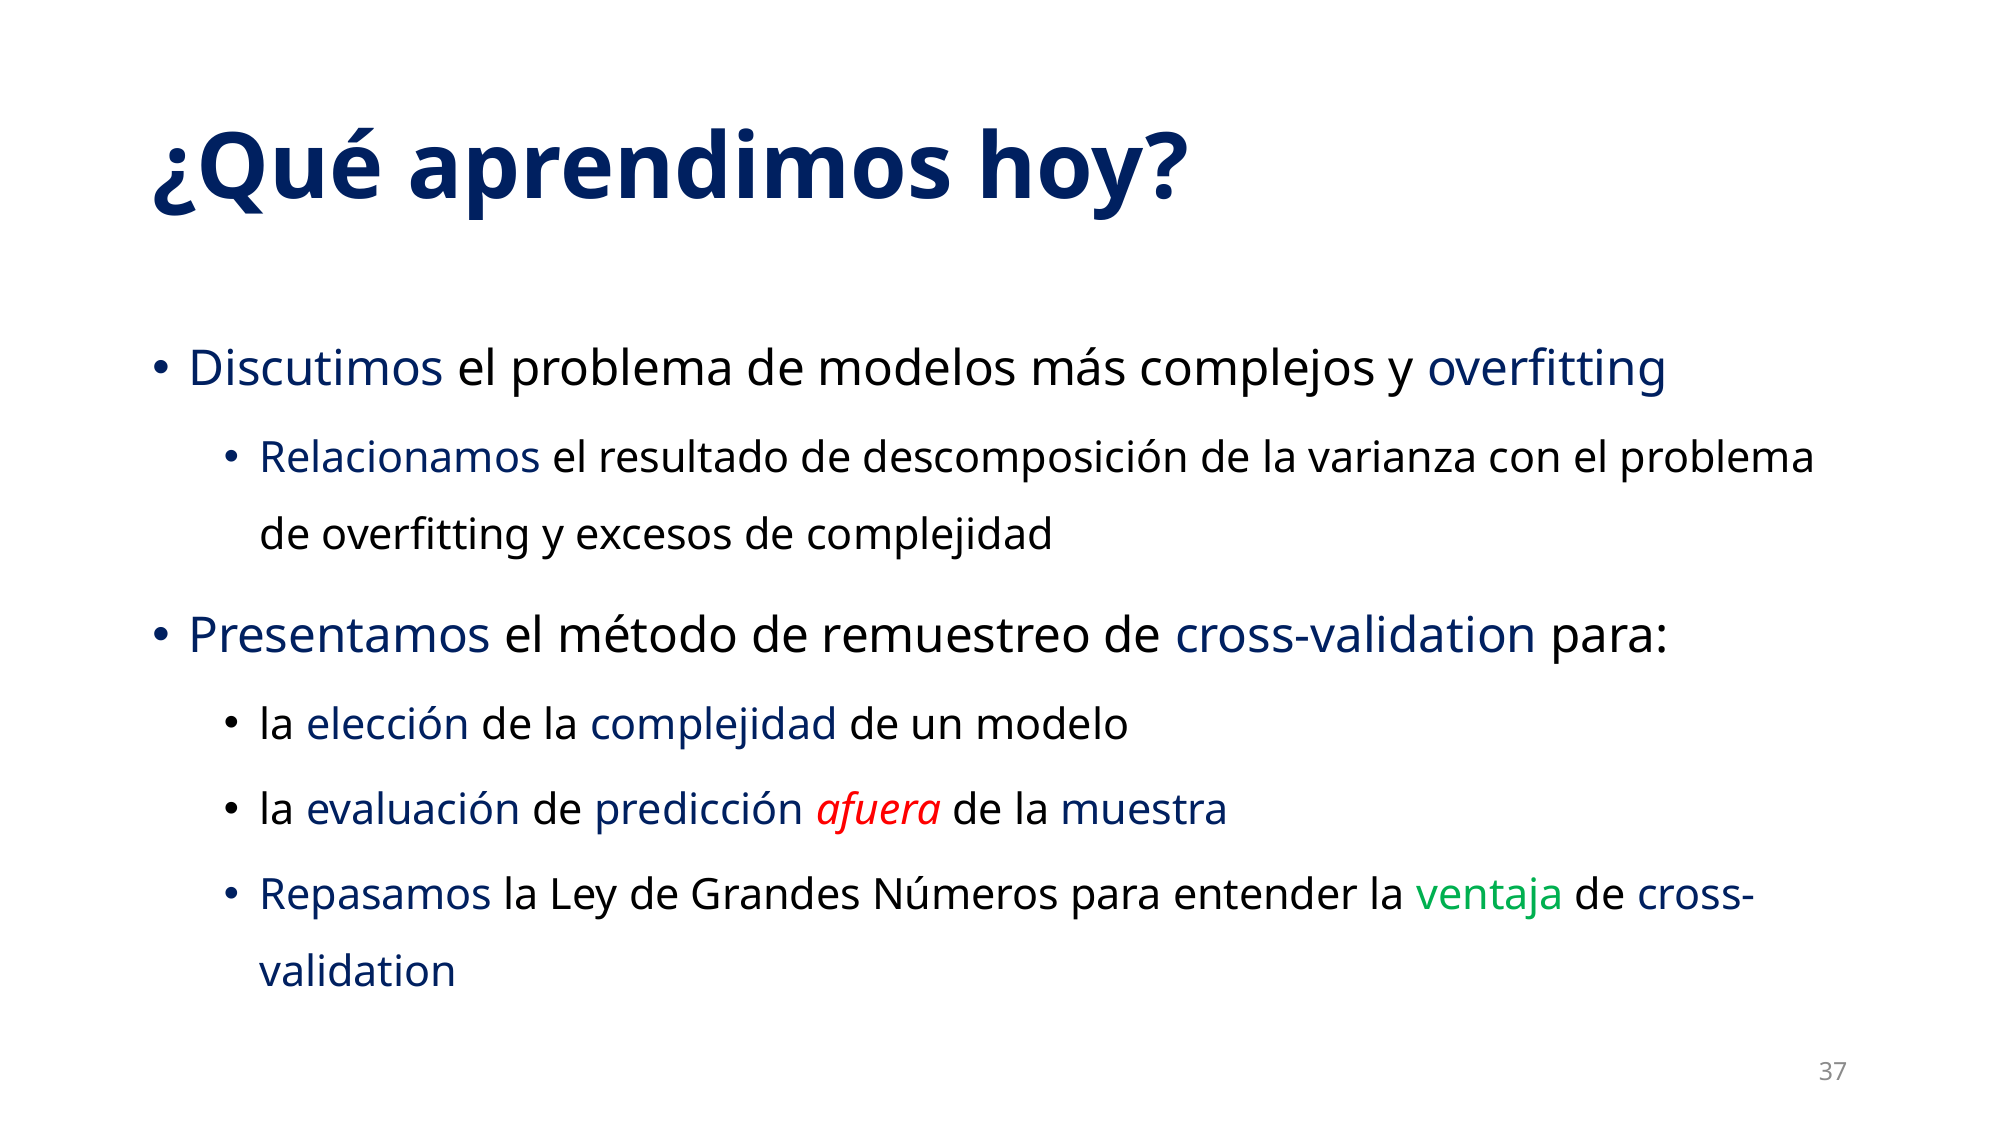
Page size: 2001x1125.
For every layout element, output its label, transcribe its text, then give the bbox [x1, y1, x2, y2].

title ¿Qué aprendimos hoy? [137, 59, 1863, 278]
list Discutimos el problema de modelos más complejos y overfitting Relacionamos el resultado de descomposición de la varianza con el problema de overfitting y excesos de complejidad Presentamos el método de remuestreo de cross-validation para: la elección de la complejidad de un modelo la evaluación de predicción afuera de la muestra Repasamos la Ley de Grandes Números para entender la ventaja de cross-validation [137, 299, 1863, 1014]
slide_number 37 [1412, 1042, 1863, 1103]
